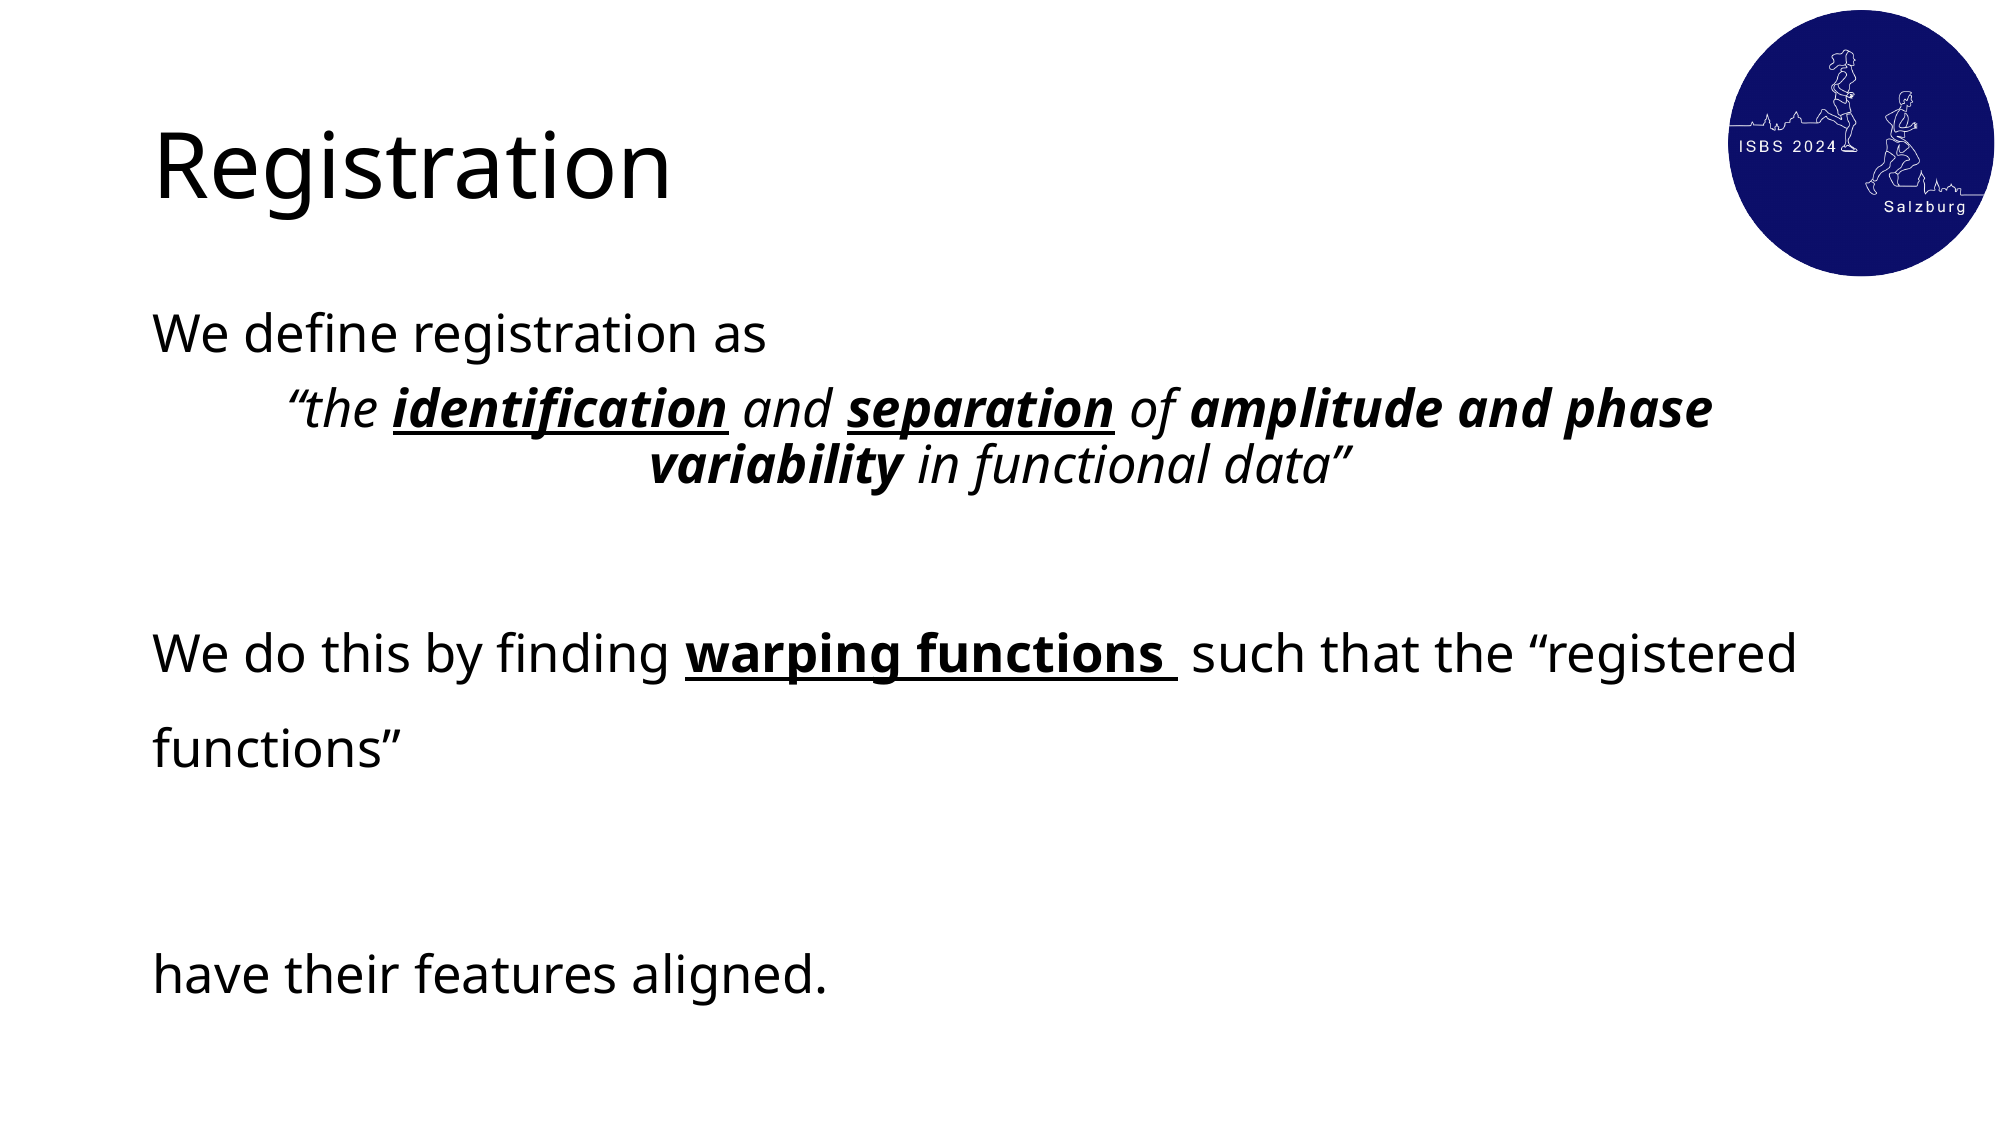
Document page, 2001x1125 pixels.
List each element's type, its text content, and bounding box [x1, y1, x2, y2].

title Registration [137, 59, 1863, 278]
picture [1723, 5, 2000, 279]
